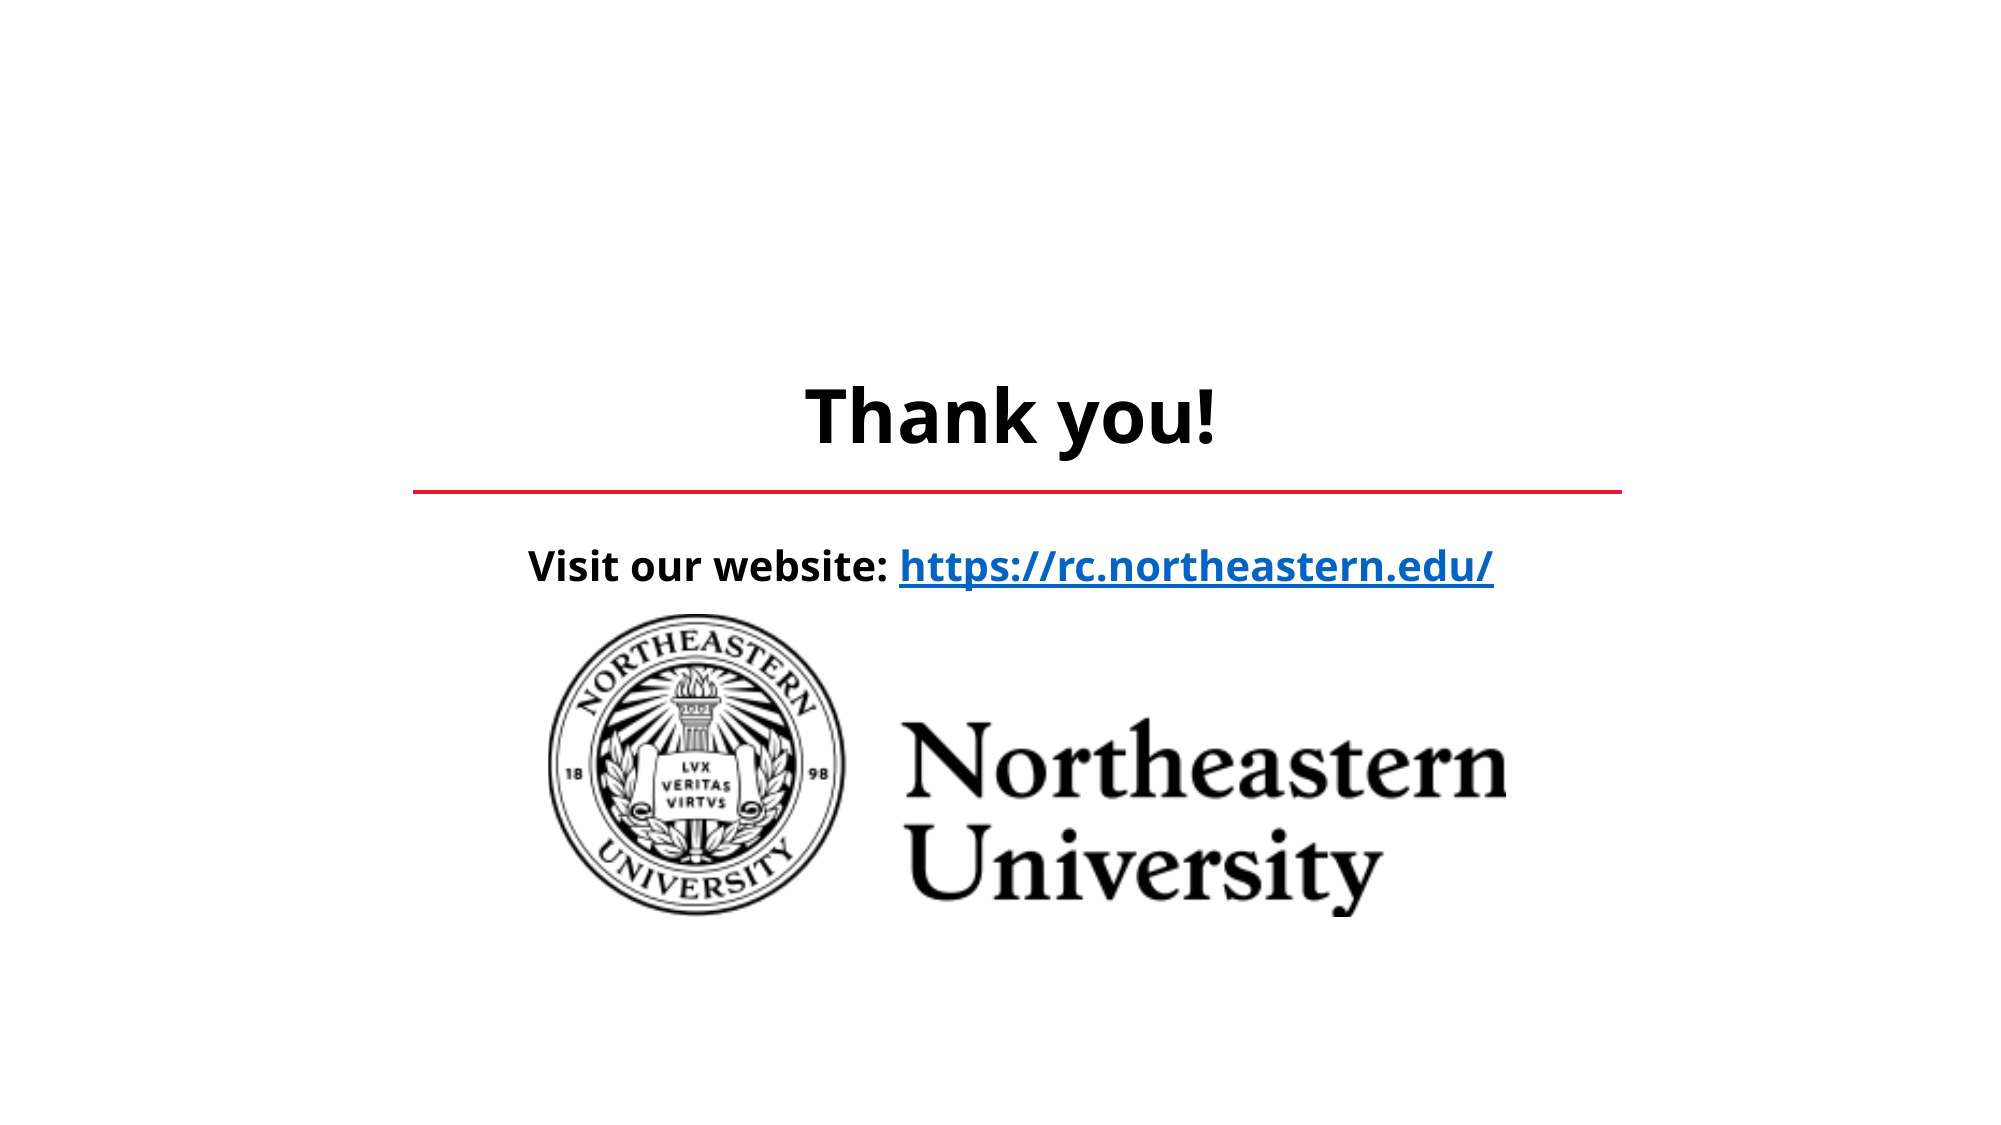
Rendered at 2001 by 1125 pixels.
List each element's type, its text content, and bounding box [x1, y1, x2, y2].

title Thank you! Visit our website: https://rc.northeastern.edu/ [22, 355, 2000, 615]
